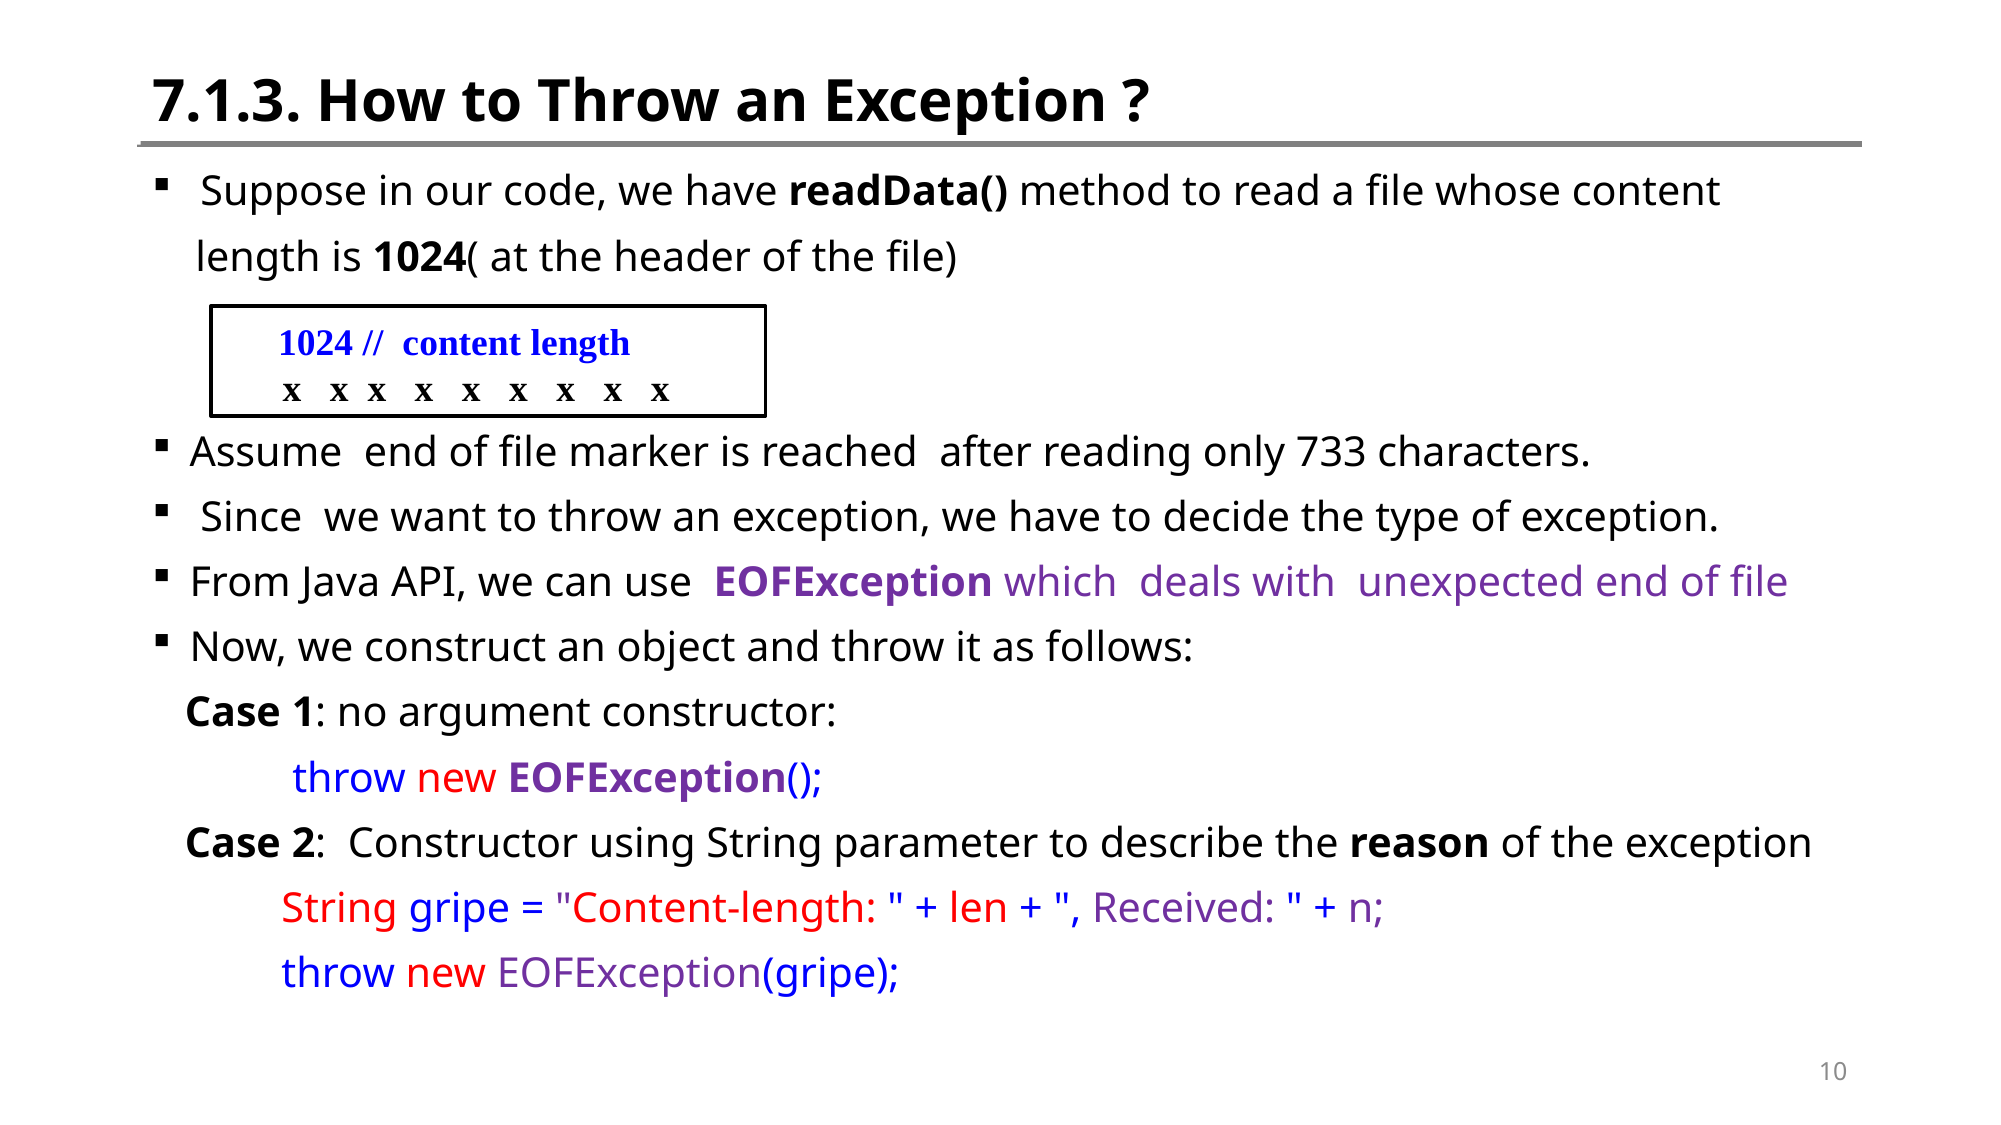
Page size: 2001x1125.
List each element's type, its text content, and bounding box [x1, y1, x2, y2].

list Suppose in our code, we have readData() method to read a file whose content length is 1024( at the header of the file) Assume end of file marker is reached after reading only 733 characters. Since we want to throw an exception, we have to decide the type of exception. From Java API, we can use EOFException which deals with unexpected end of file Now, we construct an object and throw it as follows: Case 1: no argument constructor: throw new EOFException(); Case 2: Constructor using String parameter to describe the reason of the exception String gripe = "Content-length: " + len + ", Received: " + n; throw new EOFException(gripe); [137, 162, 1863, 1014]
title 7.1.3. How to Throw an Exception ? [137, 59, 1863, 145]
slide_number 10 [1412, 1042, 1863, 1103]
text_box 1024 // content length x x x x x x x x x [210, 306, 766, 416]
